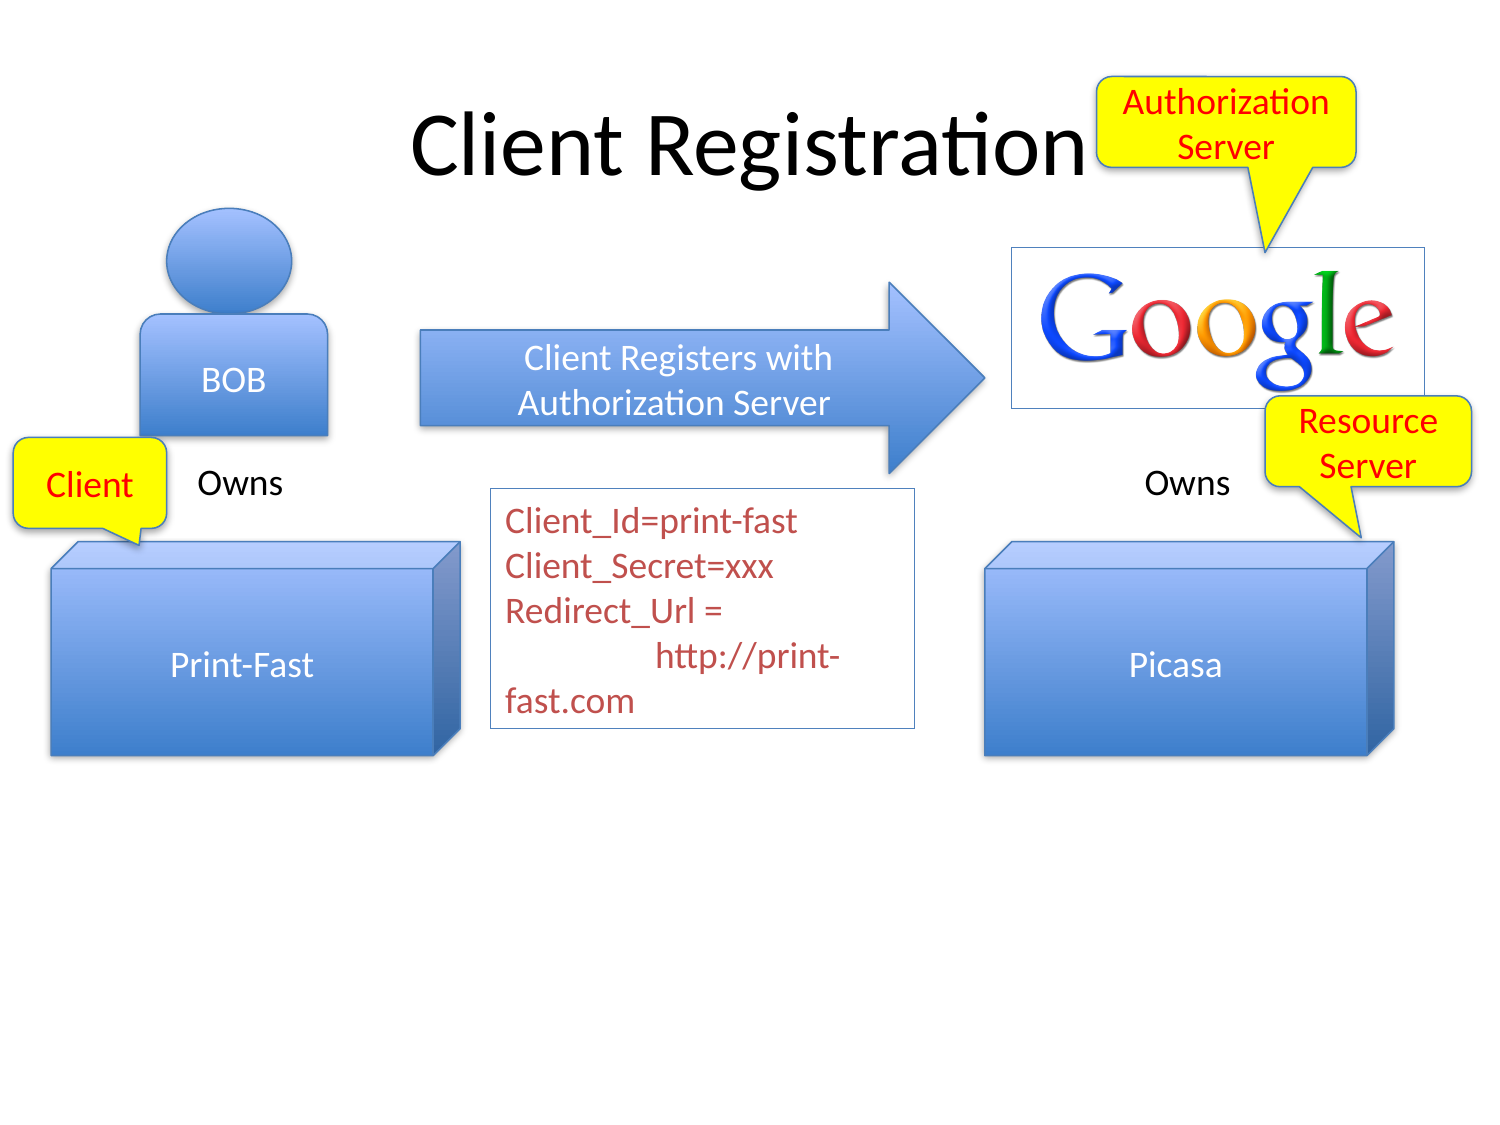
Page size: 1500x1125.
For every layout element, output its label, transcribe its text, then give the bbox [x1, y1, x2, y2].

text_box Client [12, 436, 168, 547]
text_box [139, 208, 328, 436]
picture [1011, 247, 1426, 409]
text_box Resource Server [1264, 395, 1473, 539]
text_box Access Token [989, 543, 1390, 567]
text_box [55, 543, 456, 567]
text_box Owns [172, 450, 341, 511]
text_box Print-Fast [50, 540, 461, 757]
text_box Picasa [984, 540, 1395, 757]
text_box Client Registers with Authorization Server [419, 281, 986, 475]
text_box Client_Id=print-fast Client_Secret=xxx Redirect_Url = http://print-fast.com [490, 488, 915, 729]
text_box Authorization Server [1095, 75, 1357, 246]
title Client Registration [75, 45, 1425, 233]
text_box Owns [1087, 450, 1288, 511]
